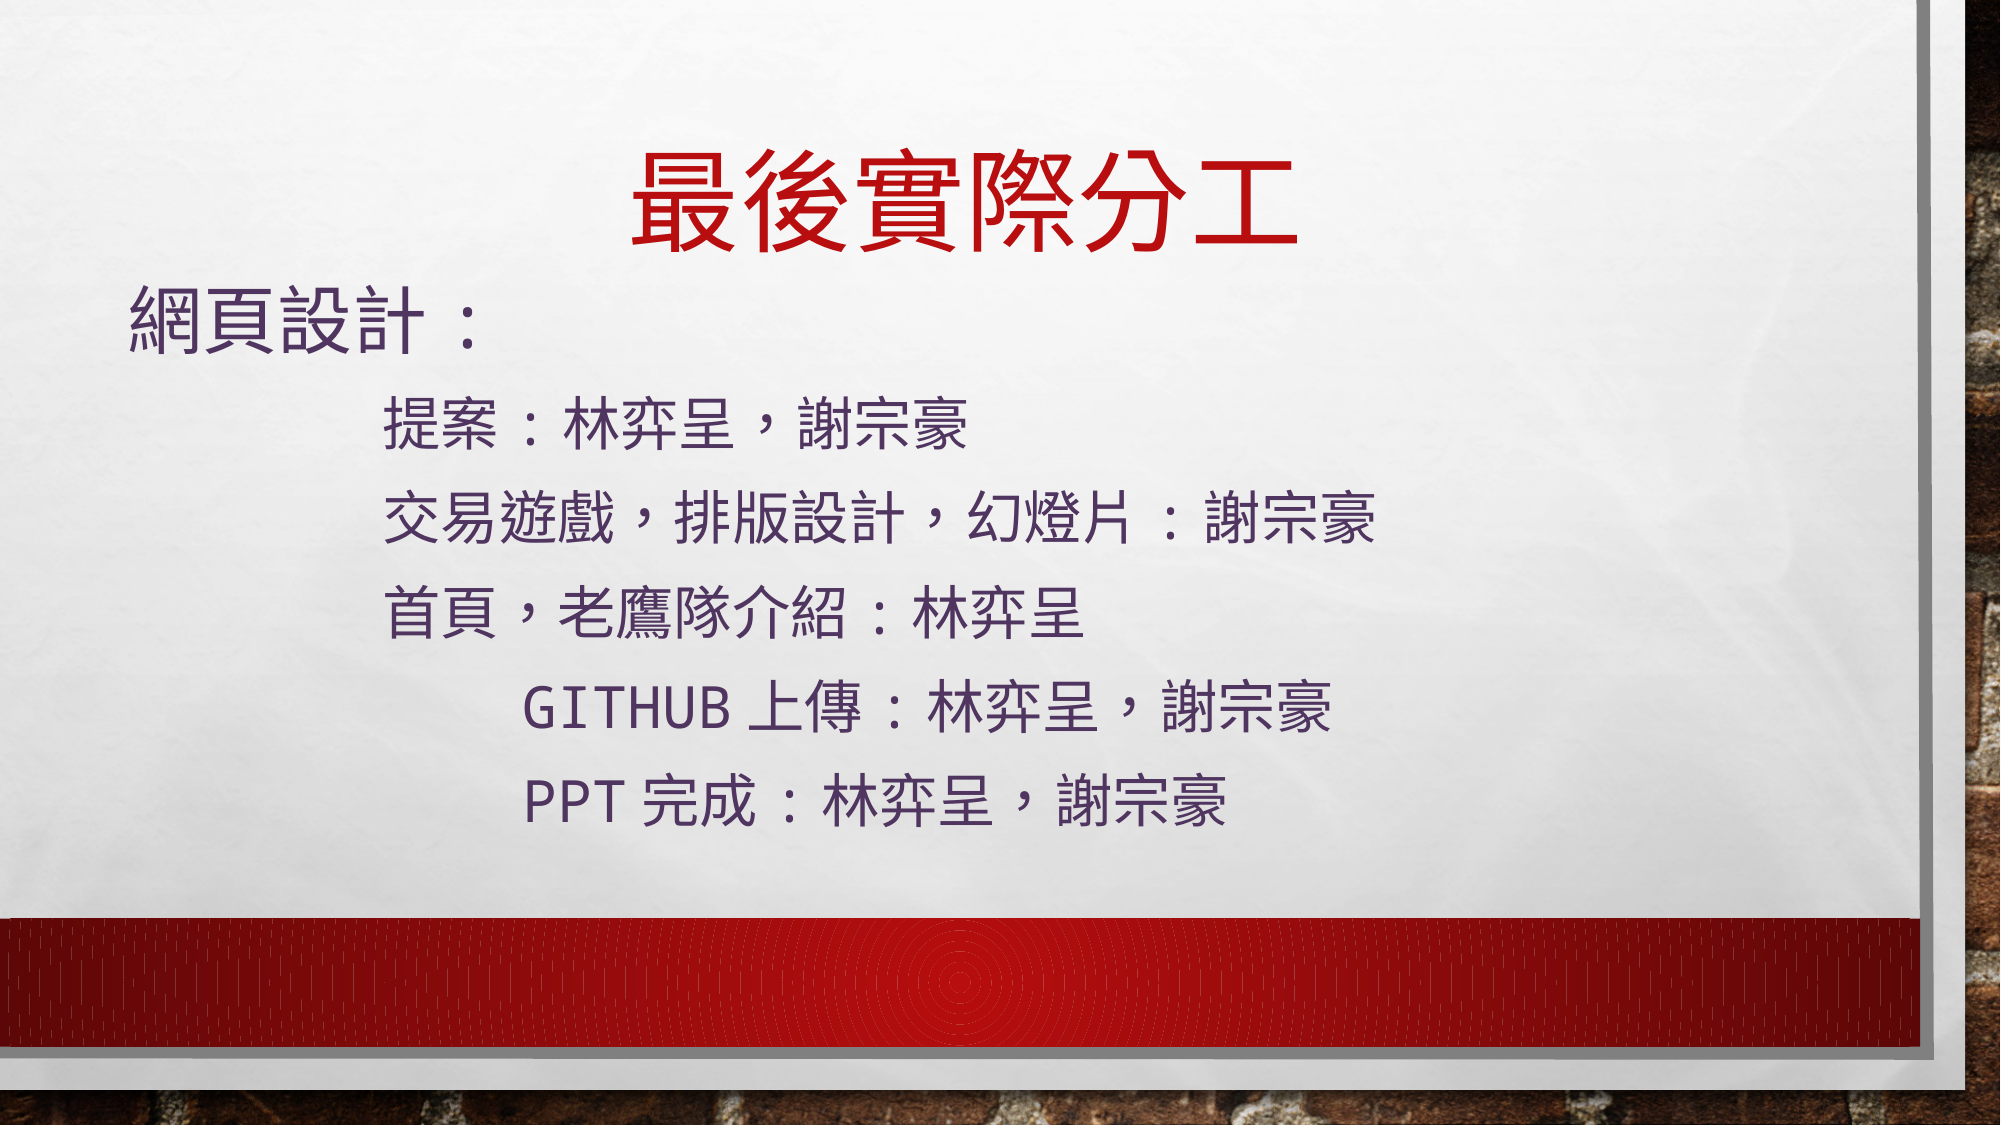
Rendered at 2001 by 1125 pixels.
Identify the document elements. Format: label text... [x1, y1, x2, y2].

title 最後實際分工 [112, 112, 1818, 247]
picture [0, 0, 2000, 1125]
list 網頁設計: 提案:林弈呈，謝宗豪 交易遊戲，排版設計，幻燈片:謝宗豪 首頁，老鷹隊介紹:林弈呈 GIthub上傳:林弈呈，謝宗豪 PPT完成:林弈呈，謝宗豪 [112, 247, 1818, 853]
